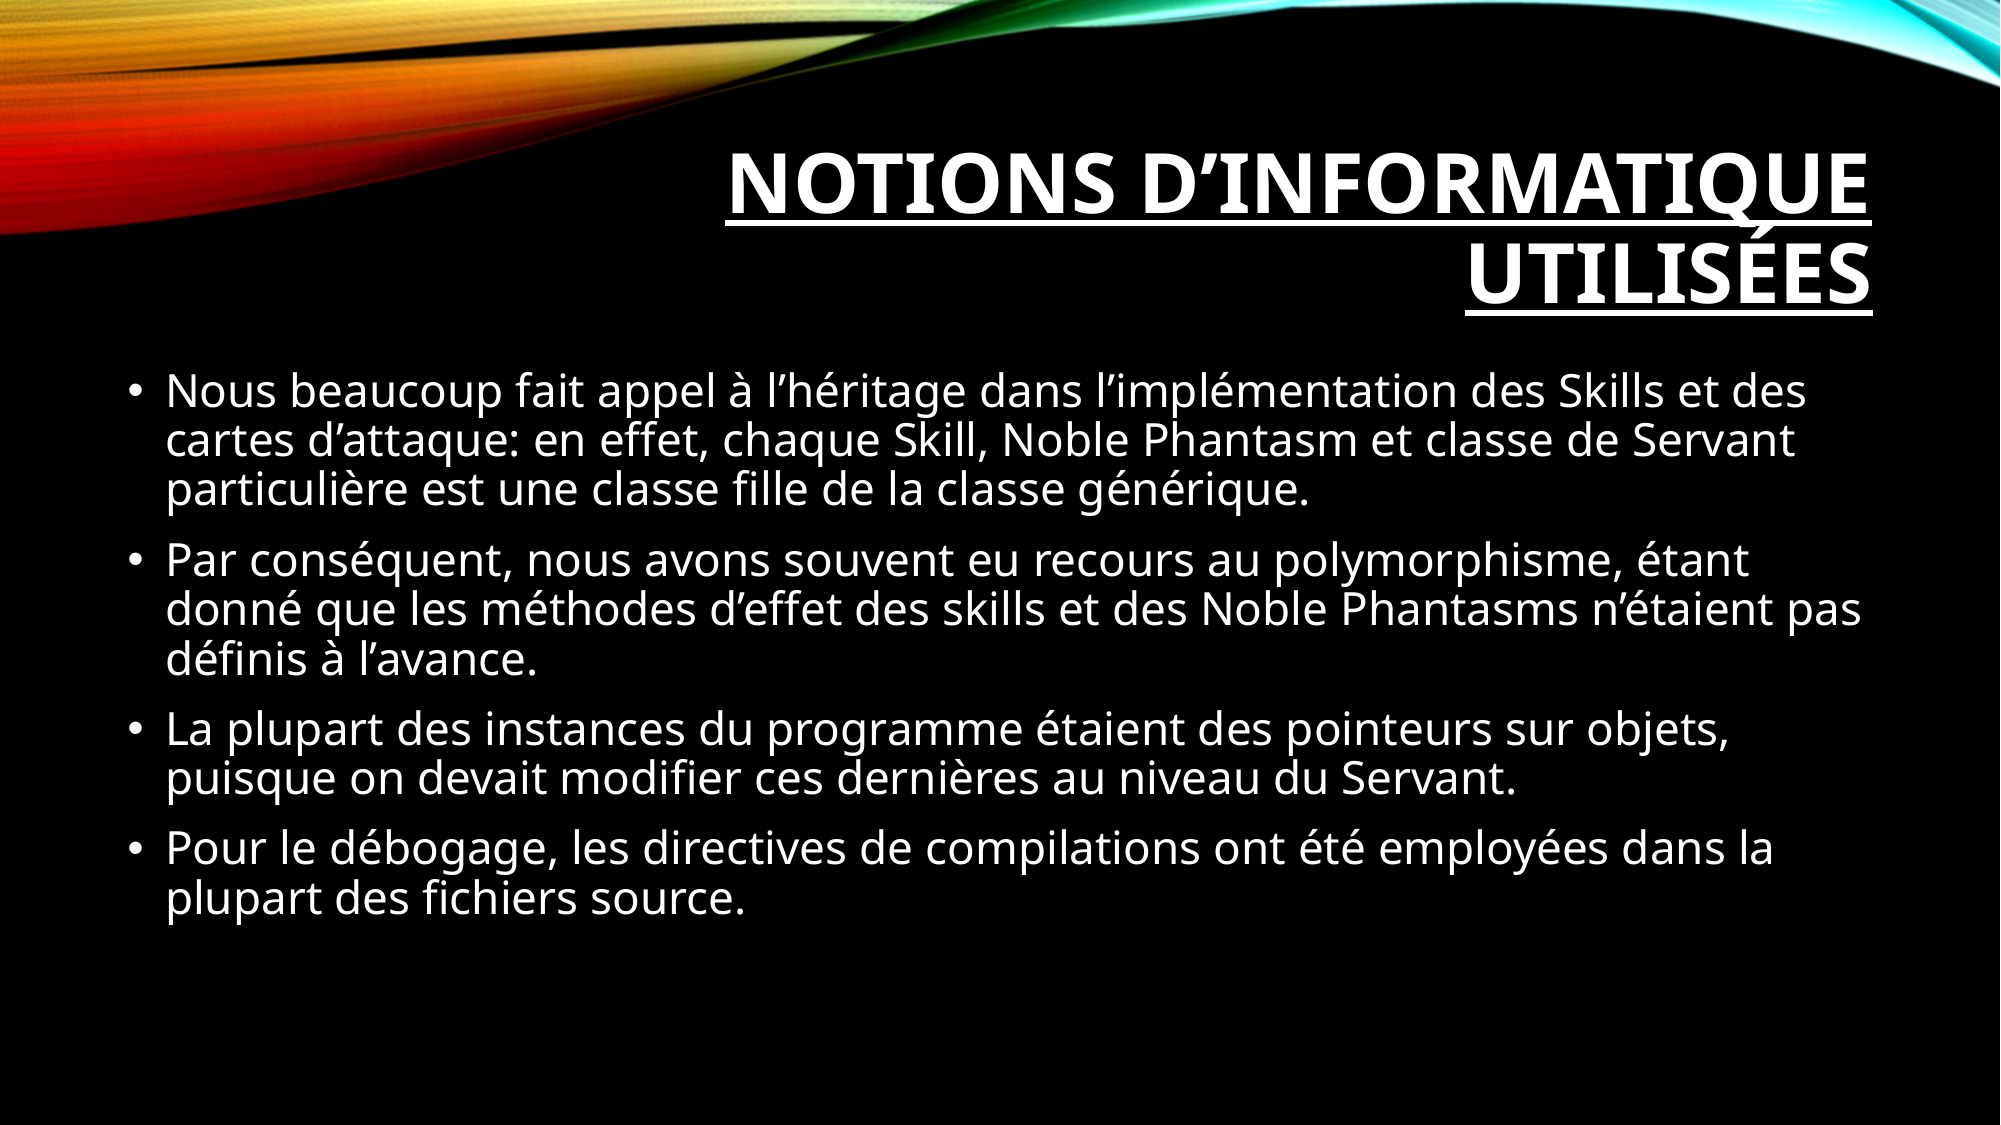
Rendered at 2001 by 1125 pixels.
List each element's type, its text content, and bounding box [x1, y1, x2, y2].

title Notions d’informatique utilisées [400, 125, 1888, 338]
picture [0, 0, 2000, 237]
list Nous beaucoup fait appel à l’héritage dans l’implémentation des Skills et des cartes d’attaque: en effet, chaque Skill, Noble Phantasm et classe de Servant particulière est une classe fille de la classe générique. Par conséquent, nous avons souvent eu recours au polymorphisme, étant donné que les méthodes d’effet des skills et des Noble Phantasms n’étaient pas définis à l’avance. La plupart des instances du programme étaient des pointeurs sur objets, puisque on devait modifier ces dernières au niveau du Servant. Pour le débogage, les directives de compilations ont été employées dans la plupart des fichiers source. [112, 360, 1888, 1021]
